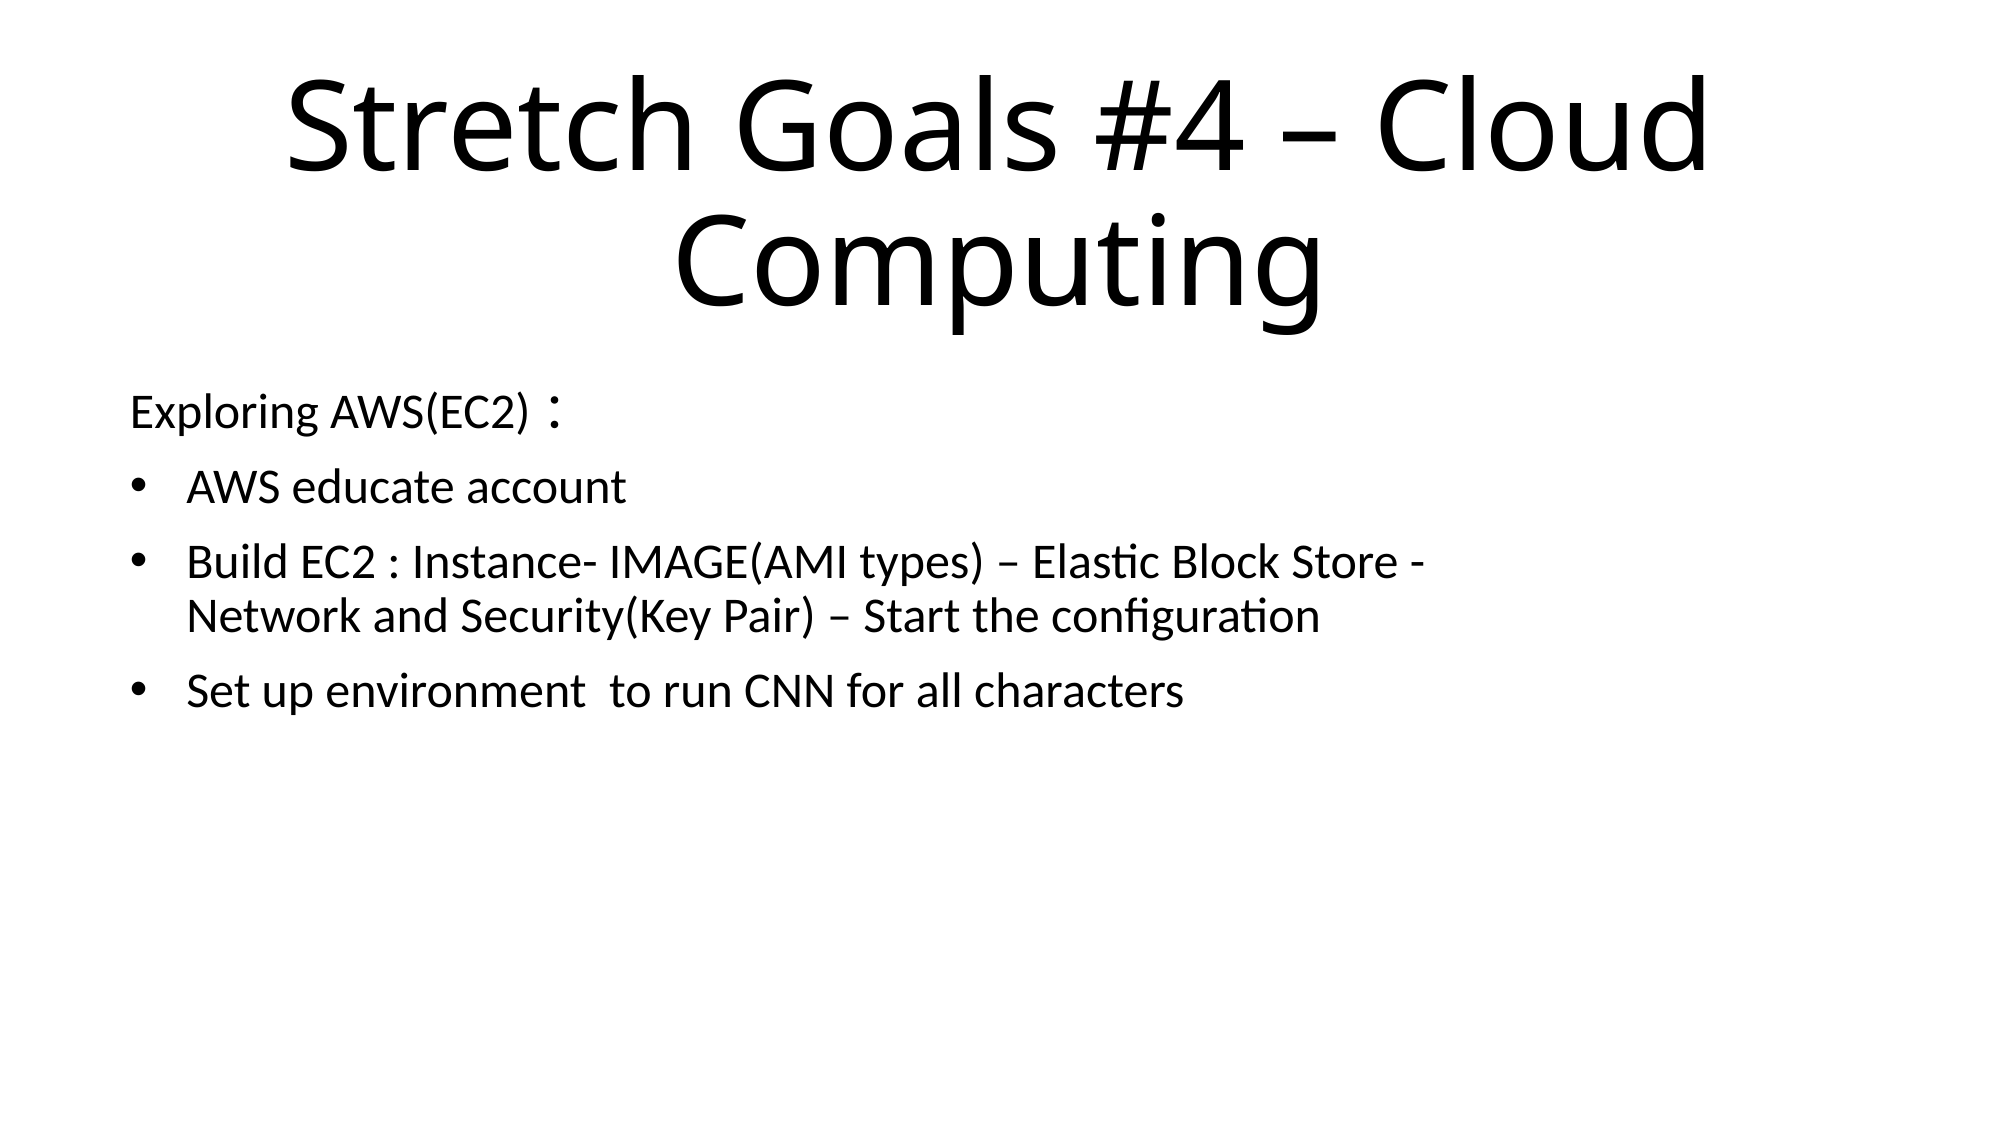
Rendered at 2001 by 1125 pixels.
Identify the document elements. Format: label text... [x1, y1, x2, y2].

subtitle Exploring AWS(EC2)： AWS educate account Build EC2 : Instance- IMAGE(AMI types) – Elastic Block Store -Network and Security(Key Pair) – Start the configuration Set up environment to run CNN for all characters [114, 378, 1615, 866]
title Stretch Goals #4 – Cloud Computing [35, 145, 1965, 340]
